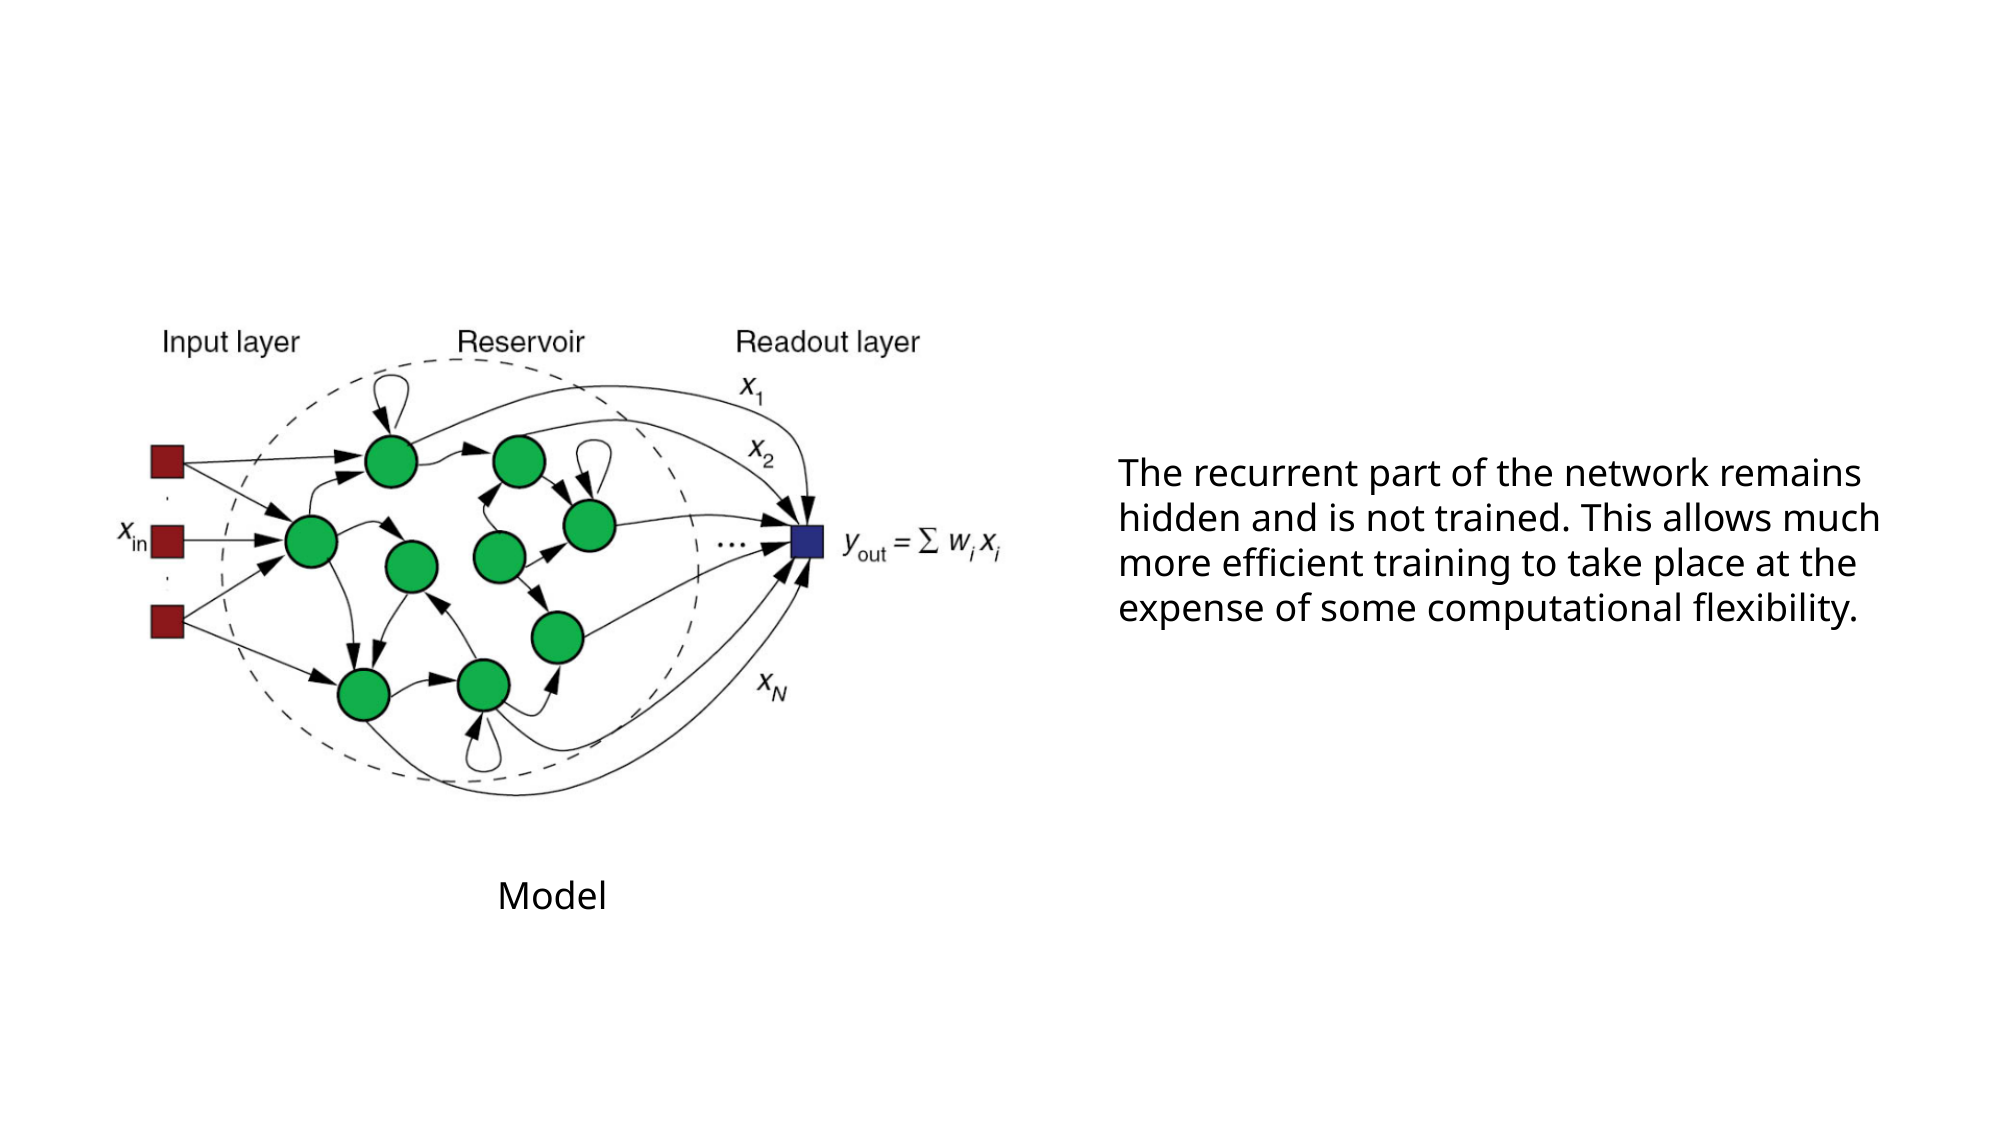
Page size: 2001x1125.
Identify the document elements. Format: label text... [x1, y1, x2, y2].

text_box Model [482, 864, 623, 925]
text_box The recurrent part of the network remains hidden and is not trained. This allows much more efficient training to take place at the expense of some computational flexibility. [1103, 441, 1911, 681]
picture [89, 308, 1017, 817]
